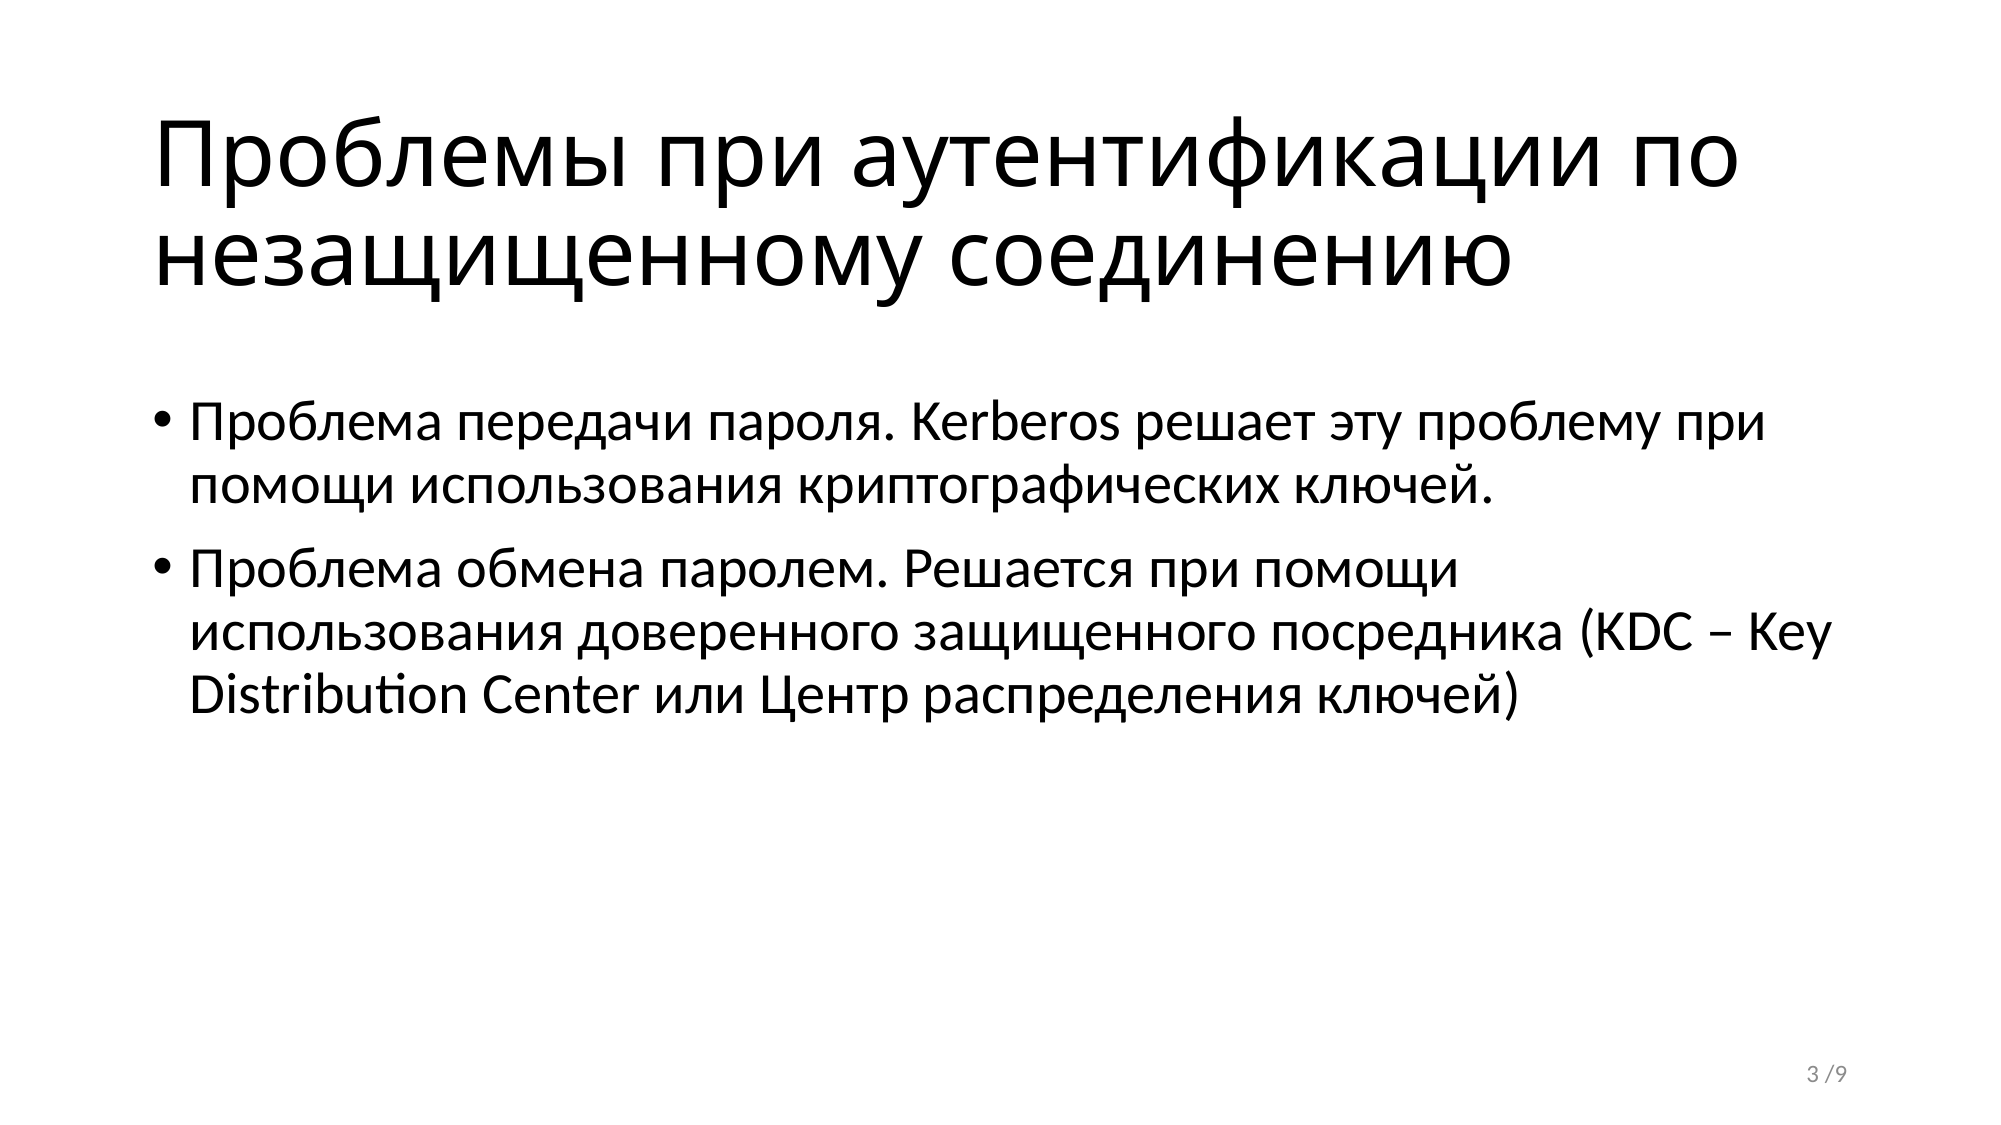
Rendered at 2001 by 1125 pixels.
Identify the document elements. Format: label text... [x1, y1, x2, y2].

title Проблемы при аутентификации по незащищенному соединению [137, 97, 1863, 315]
slide_number 3 /9 [1412, 1042, 1863, 1103]
list Проблема передачи пароля. Kerberos решает эту проблему при помощи использования криптографических ключей. Проблема обмена паролем. Решается при помощи использования доверенного защищенного посредника (KDC – Key Distribution Center или Центр распределения ключей) [137, 382, 1863, 1014]
